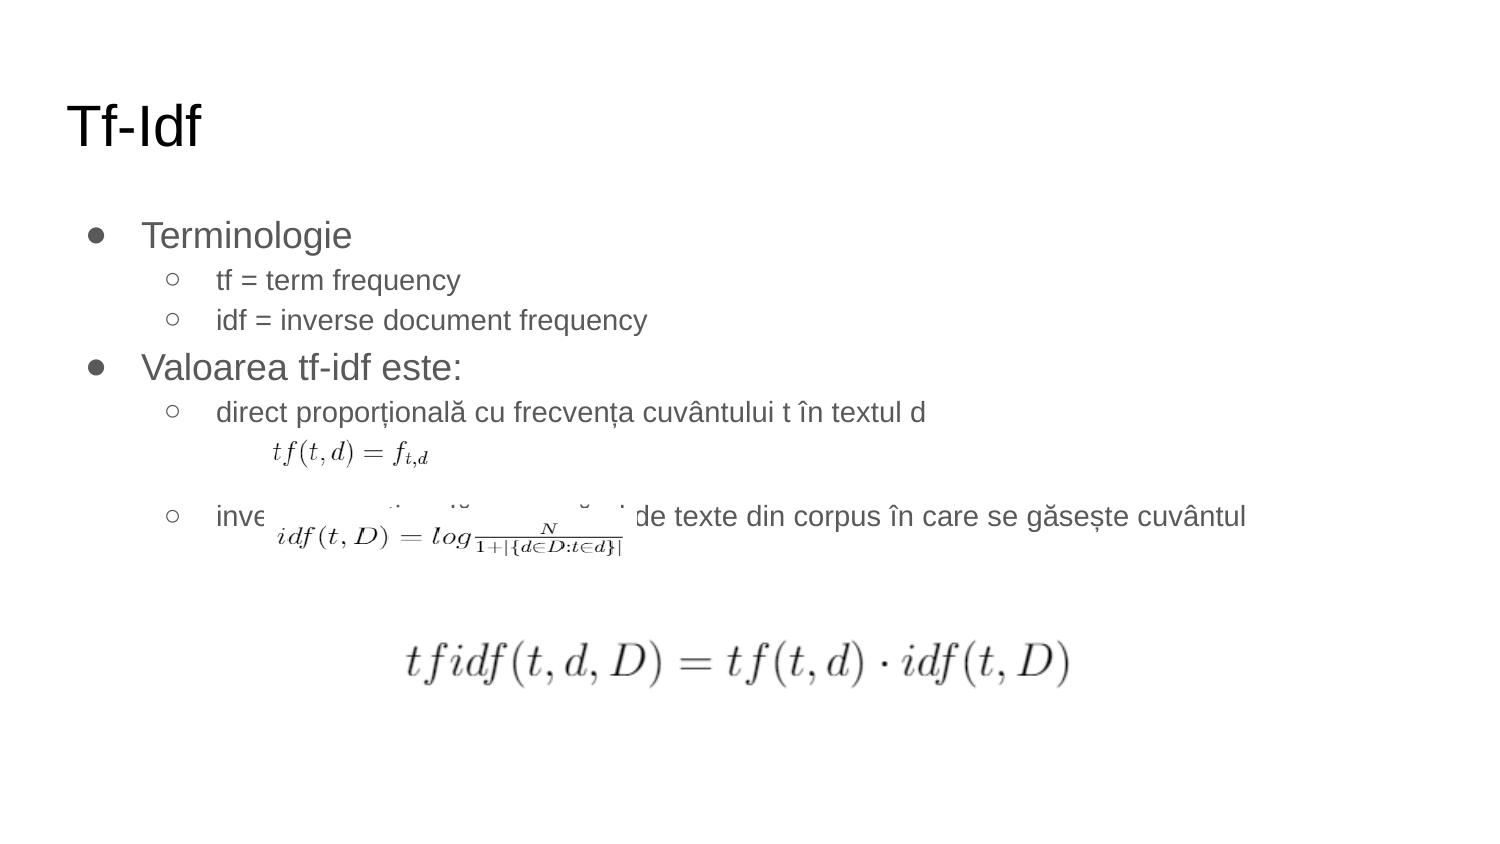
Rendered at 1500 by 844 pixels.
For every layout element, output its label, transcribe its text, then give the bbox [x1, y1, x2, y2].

list Terminologie tf = term frequency idf = inverse document frequency Valoarea tf-idf este: direct proporțională cu frecvența cuvântului t în textul d invers proporțională cu numărul de texte din corpus în care se găsește cuvântul [51, 189, 1449, 750]
title Tf-Idf [51, 72, 1449, 167]
picture [263, 429, 446, 475]
picture [263, 508, 637, 565]
picture [323, 572, 1074, 750]
